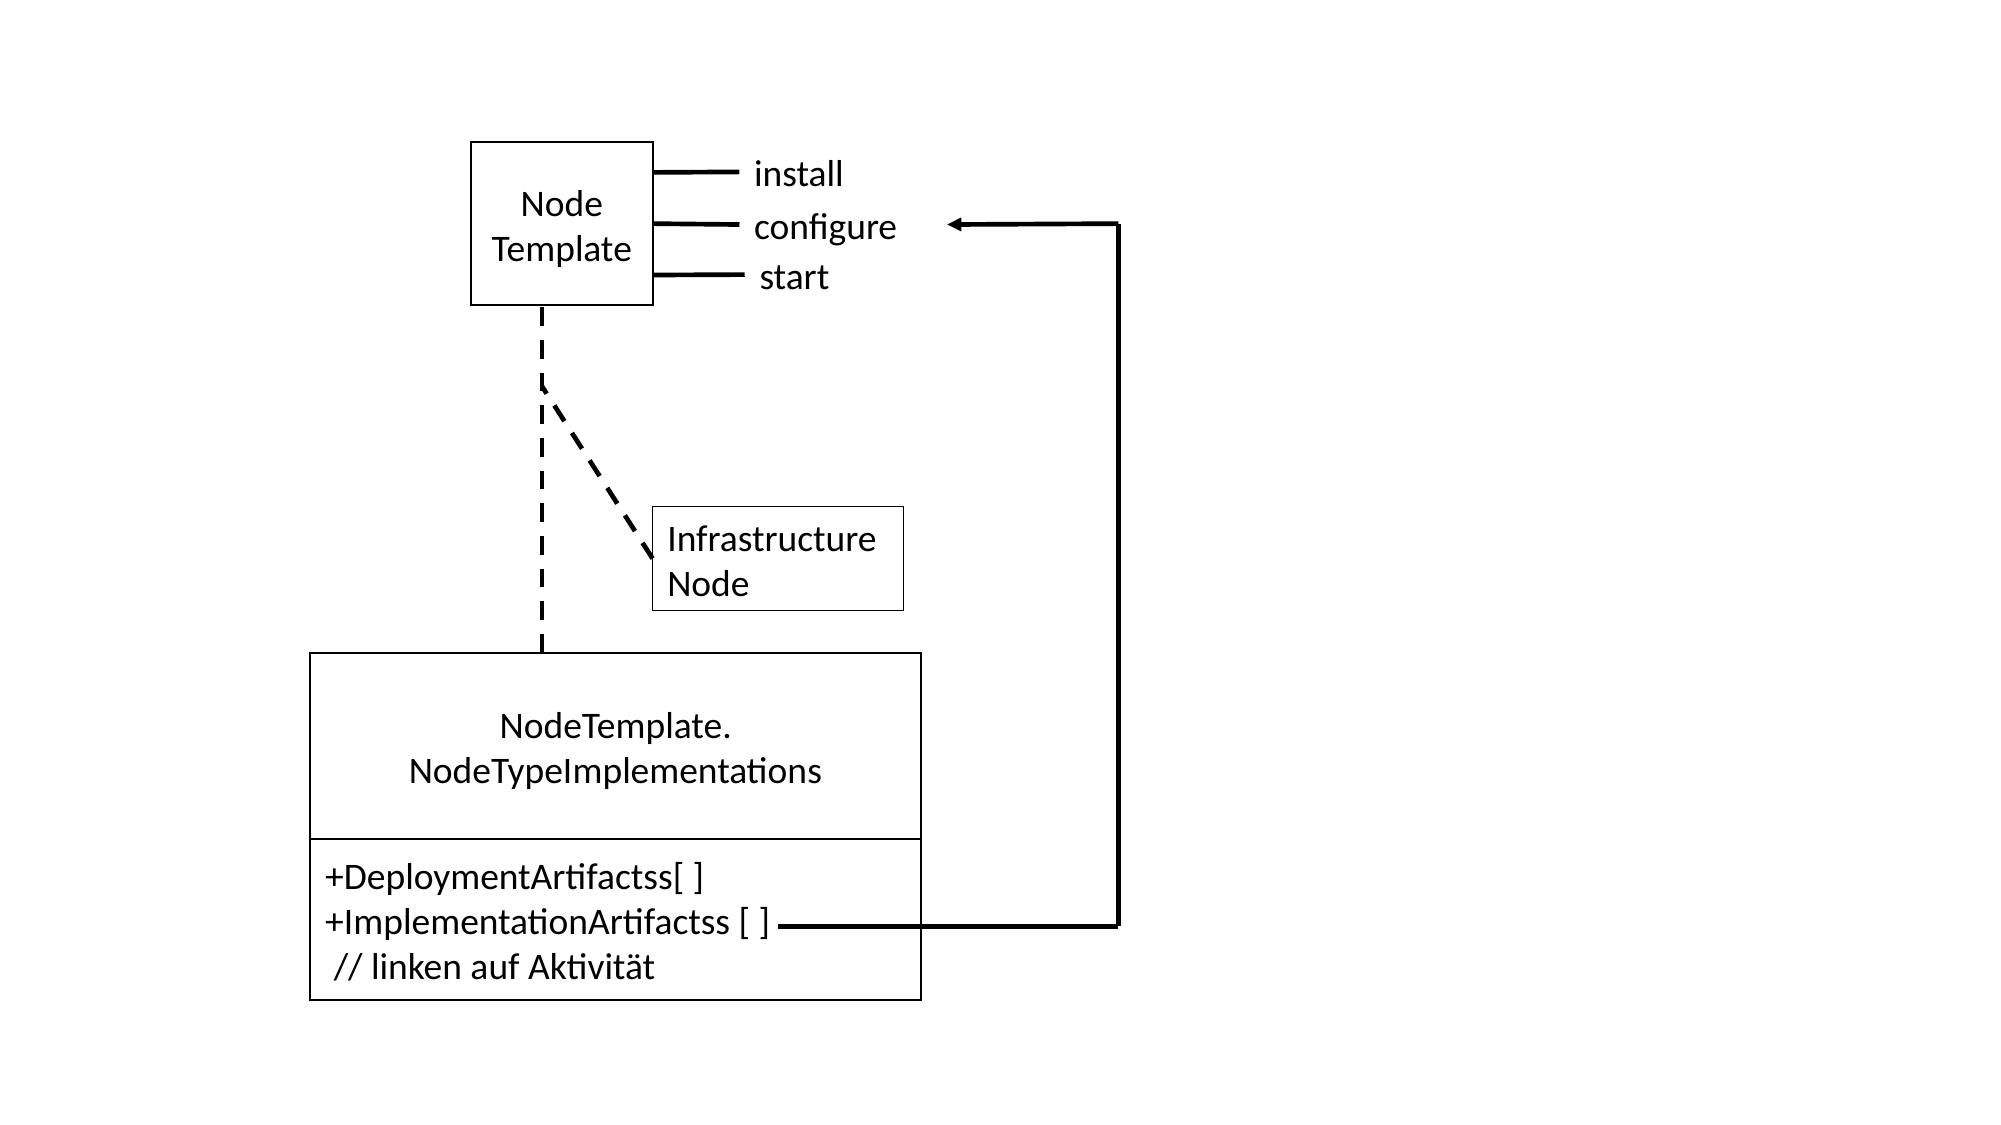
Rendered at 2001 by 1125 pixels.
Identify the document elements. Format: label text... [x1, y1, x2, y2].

text_box NodeTemplate. NodeTypeImplementations [309, 652, 922, 838]
text_box +DeploymentArtifactss[ ] +ImplementationArtifactss [ ] // linken auf Aktivität [309, 838, 922, 1001]
text_box start [744, 244, 948, 305]
text_box configure [739, 194, 948, 255]
text_box Node Template [470, 141, 654, 306]
text_box Infrastructure Node [652, 506, 904, 611]
text_box install [739, 142, 943, 194]
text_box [542, 386, 653, 560]
